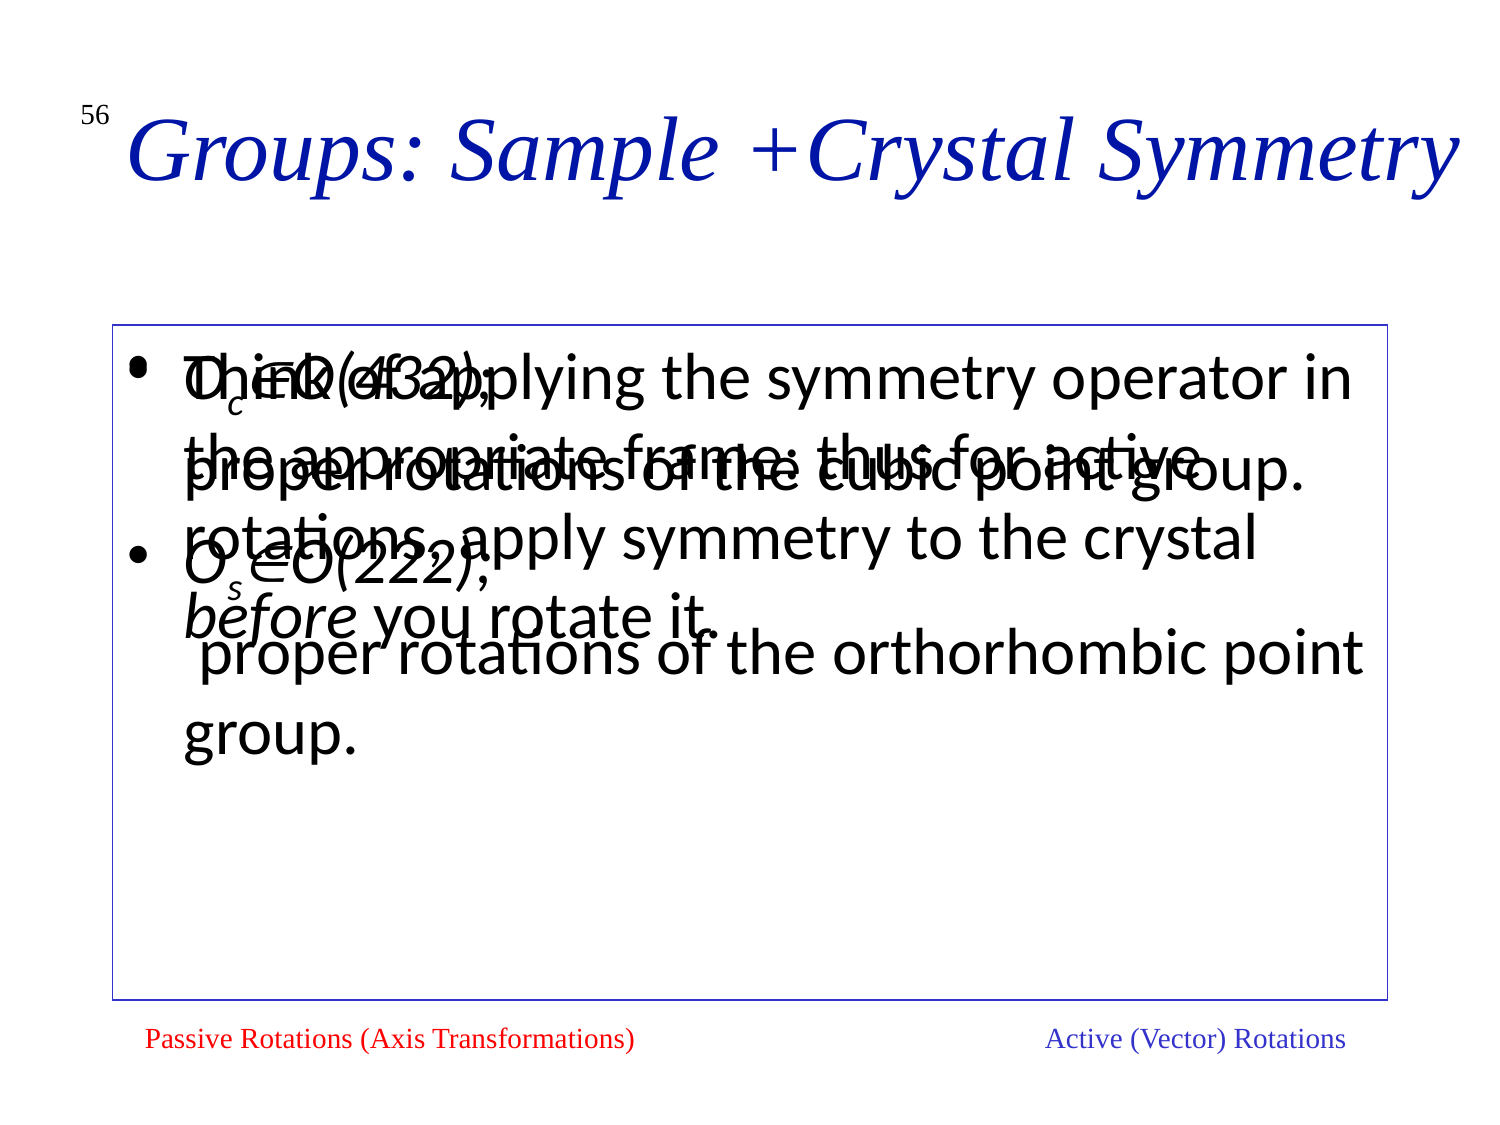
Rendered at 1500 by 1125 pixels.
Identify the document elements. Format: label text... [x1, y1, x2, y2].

text_box Passive Rotations (Axis Transformations) Active (Vector) Rotations [130, 1012, 1362, 1063]
title Groups: Sample +Crystal Symmetry [99, 49, 1488, 238]
slide_number 56 [37, 87, 99, 163]
list Think of applying the symmetry operator in the appropriate frame: thus for active rotations, apply symmetry to the crystal before you rotate it. [112, 324, 1388, 1001]
